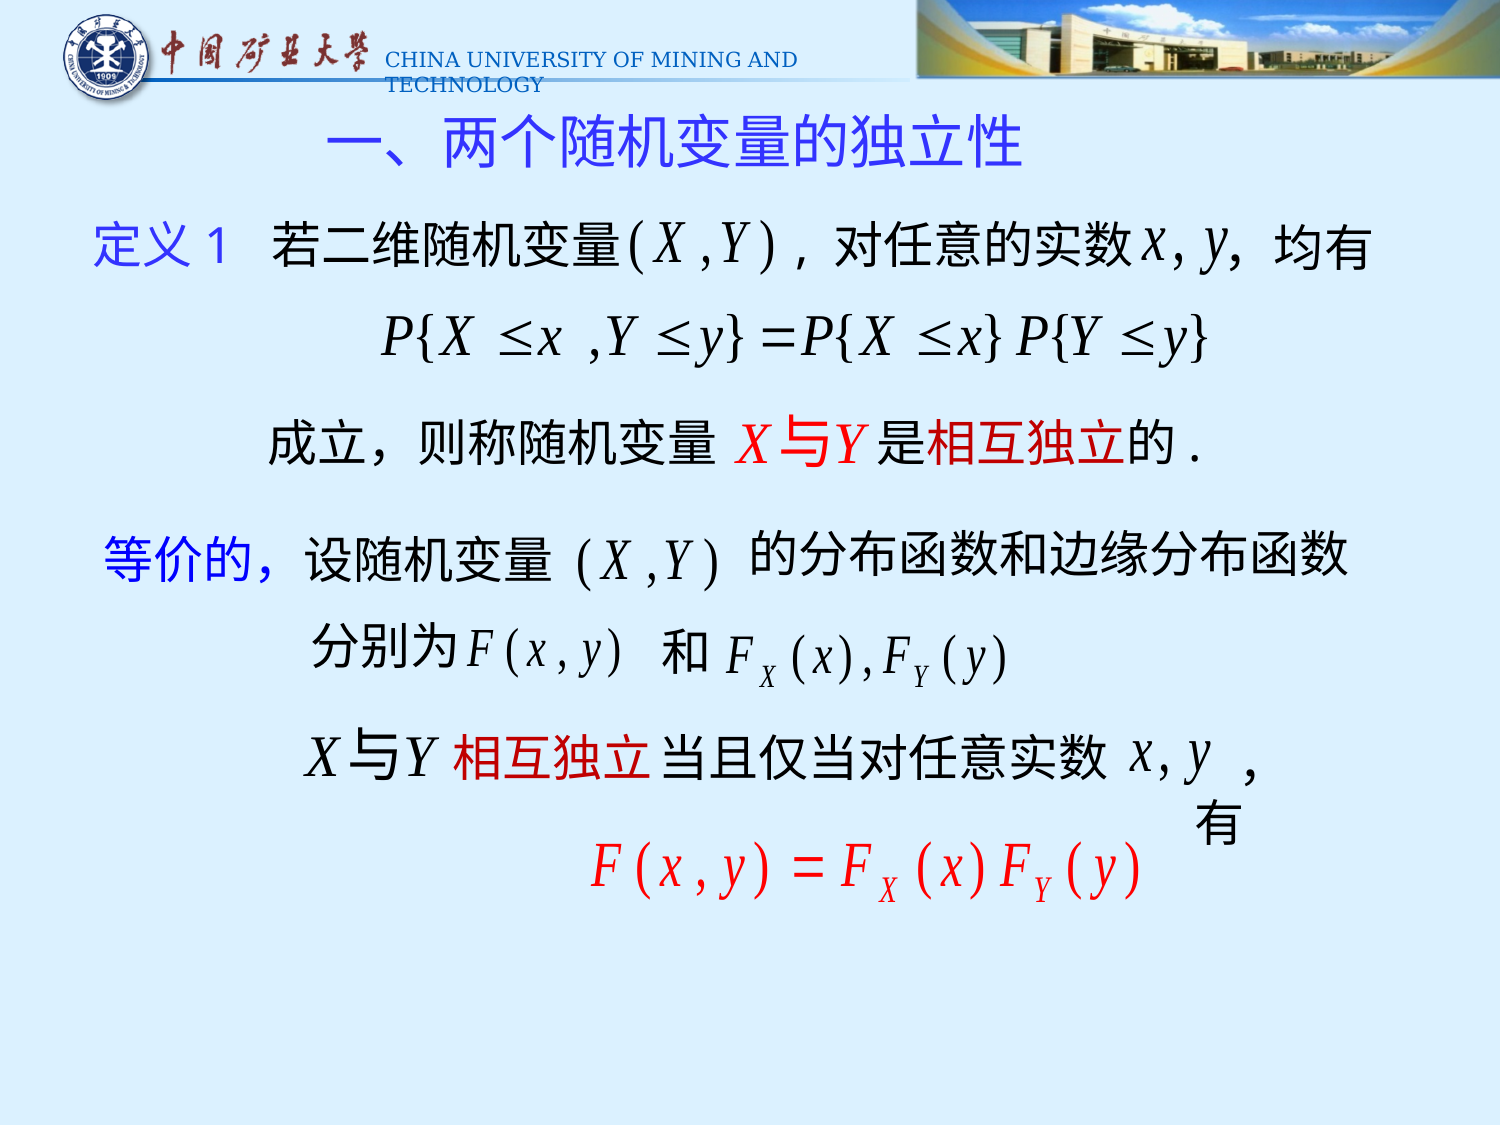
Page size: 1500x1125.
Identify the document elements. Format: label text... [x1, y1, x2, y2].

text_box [1128, 214, 1243, 286]
picture [59, 10, 160, 111]
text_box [620, 206, 787, 284]
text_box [249, 718, 1333, 927]
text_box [252, 373, 1211, 482]
text_box ，均有 [1209, 209, 1435, 285]
text_box 定义1 若二维随机变量 [78, 206, 618, 282]
text_box 一、两个随机变量的独立性 [310, 84, 1211, 197]
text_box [88, 514, 1500, 694]
picture [918, 0, 1500, 77]
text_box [376, 308, 1229, 375]
text_box , 对任意的实数 [787, 206, 1149, 282]
